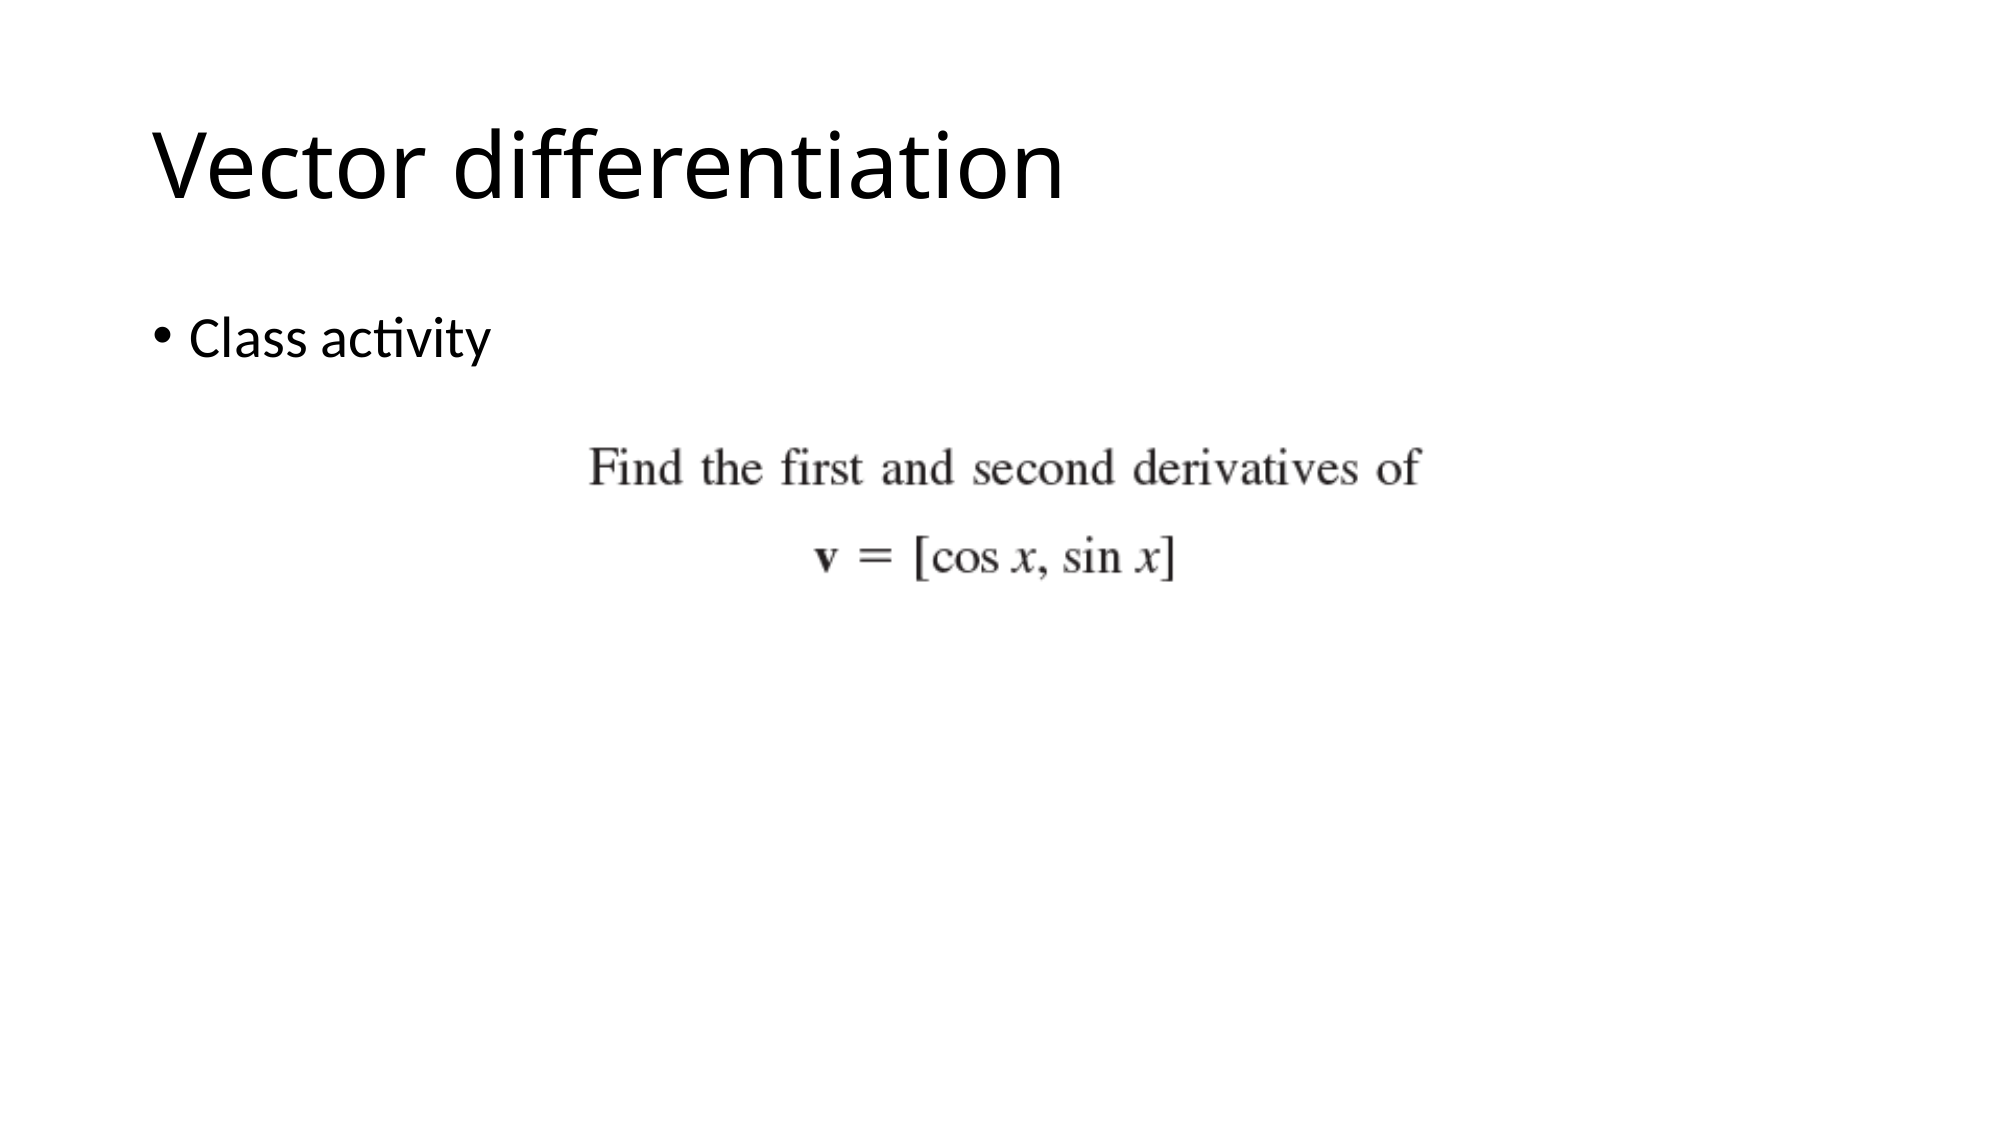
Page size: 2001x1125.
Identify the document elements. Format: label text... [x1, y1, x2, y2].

picture [571, 431, 1429, 505]
list Class activity [137, 299, 1863, 1014]
picture [791, 517, 1209, 608]
title Vector differentiation [137, 59, 1863, 278]
